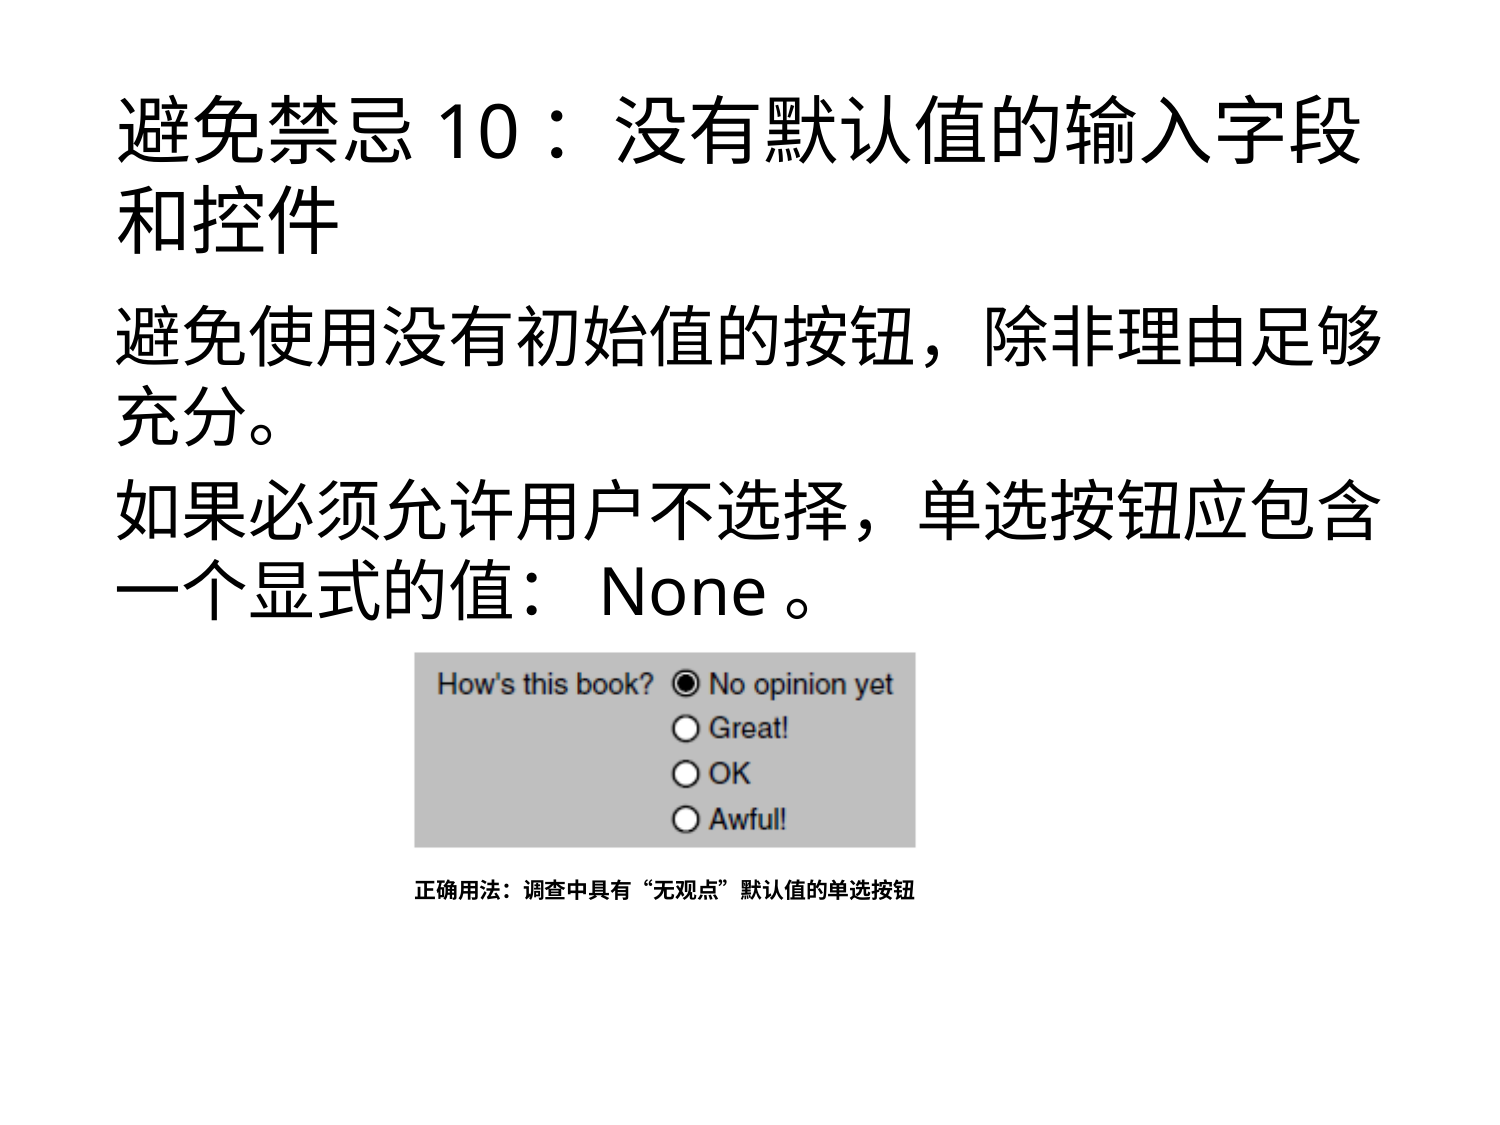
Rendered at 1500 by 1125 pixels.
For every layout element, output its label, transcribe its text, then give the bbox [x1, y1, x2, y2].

text_box 避免使用没有初始值的按钮，除非理由足够充分。 如果必须允许用户不选择，单选按钮应包含一个显式的值：None。 [99, 287, 1450, 1030]
text_box 避免禁忌10：没有默认值的输入字段和控件 [101, 114, 1452, 233]
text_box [395, 644, 935, 912]
